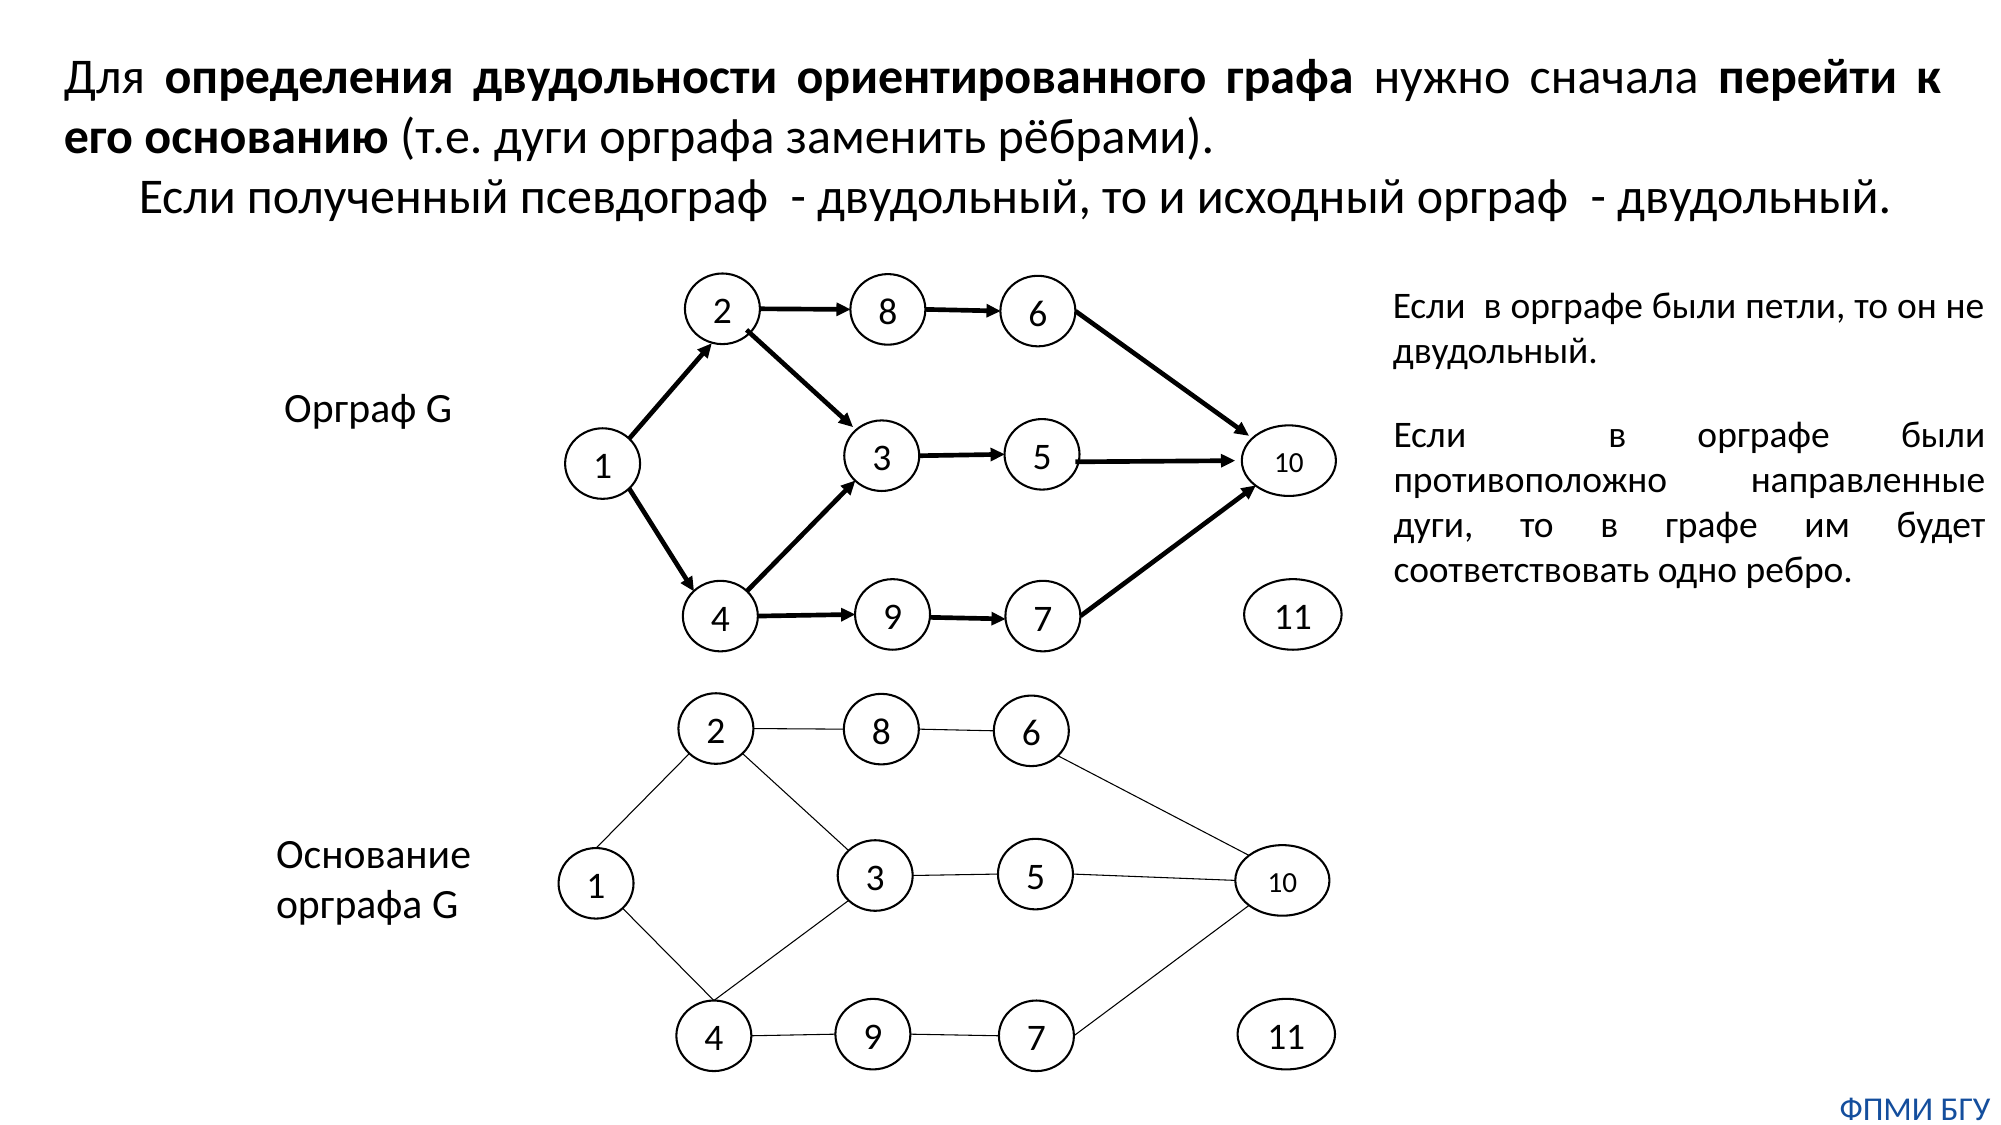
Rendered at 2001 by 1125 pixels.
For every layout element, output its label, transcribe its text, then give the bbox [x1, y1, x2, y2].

text_box Орграф G [269, 372, 468, 438]
text_box Для определения двудольности ориентированного графа нужно сначала перейти к его основанию (т.е. дуги орграфа заменить рёбрами). Если полученный псевдограф - двудольный, то и исходный орграф - двудольный. [49, 36, 1956, 232]
text_box Если в орграфе были петли, то он не двудольный. [1378, 274, 2000, 379]
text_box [742, 753, 849, 851]
text_box Если в орграфе были противоположно направленные дуги, то в графе им будет соответствовать одно ребро. [1378, 402, 2000, 598]
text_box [622, 908, 713, 1001]
text_box ФПМИ БГУ [1830, 1087, 2000, 1125]
text_box Основание орграфа G [261, 819, 531, 934]
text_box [565, 273, 1342, 652]
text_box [558, 693, 1335, 1072]
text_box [1057, 755, 1250, 856]
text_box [1072, 874, 1236, 881]
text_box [596, 753, 690, 848]
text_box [1073, 905, 1250, 1036]
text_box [713, 900, 849, 1001]
